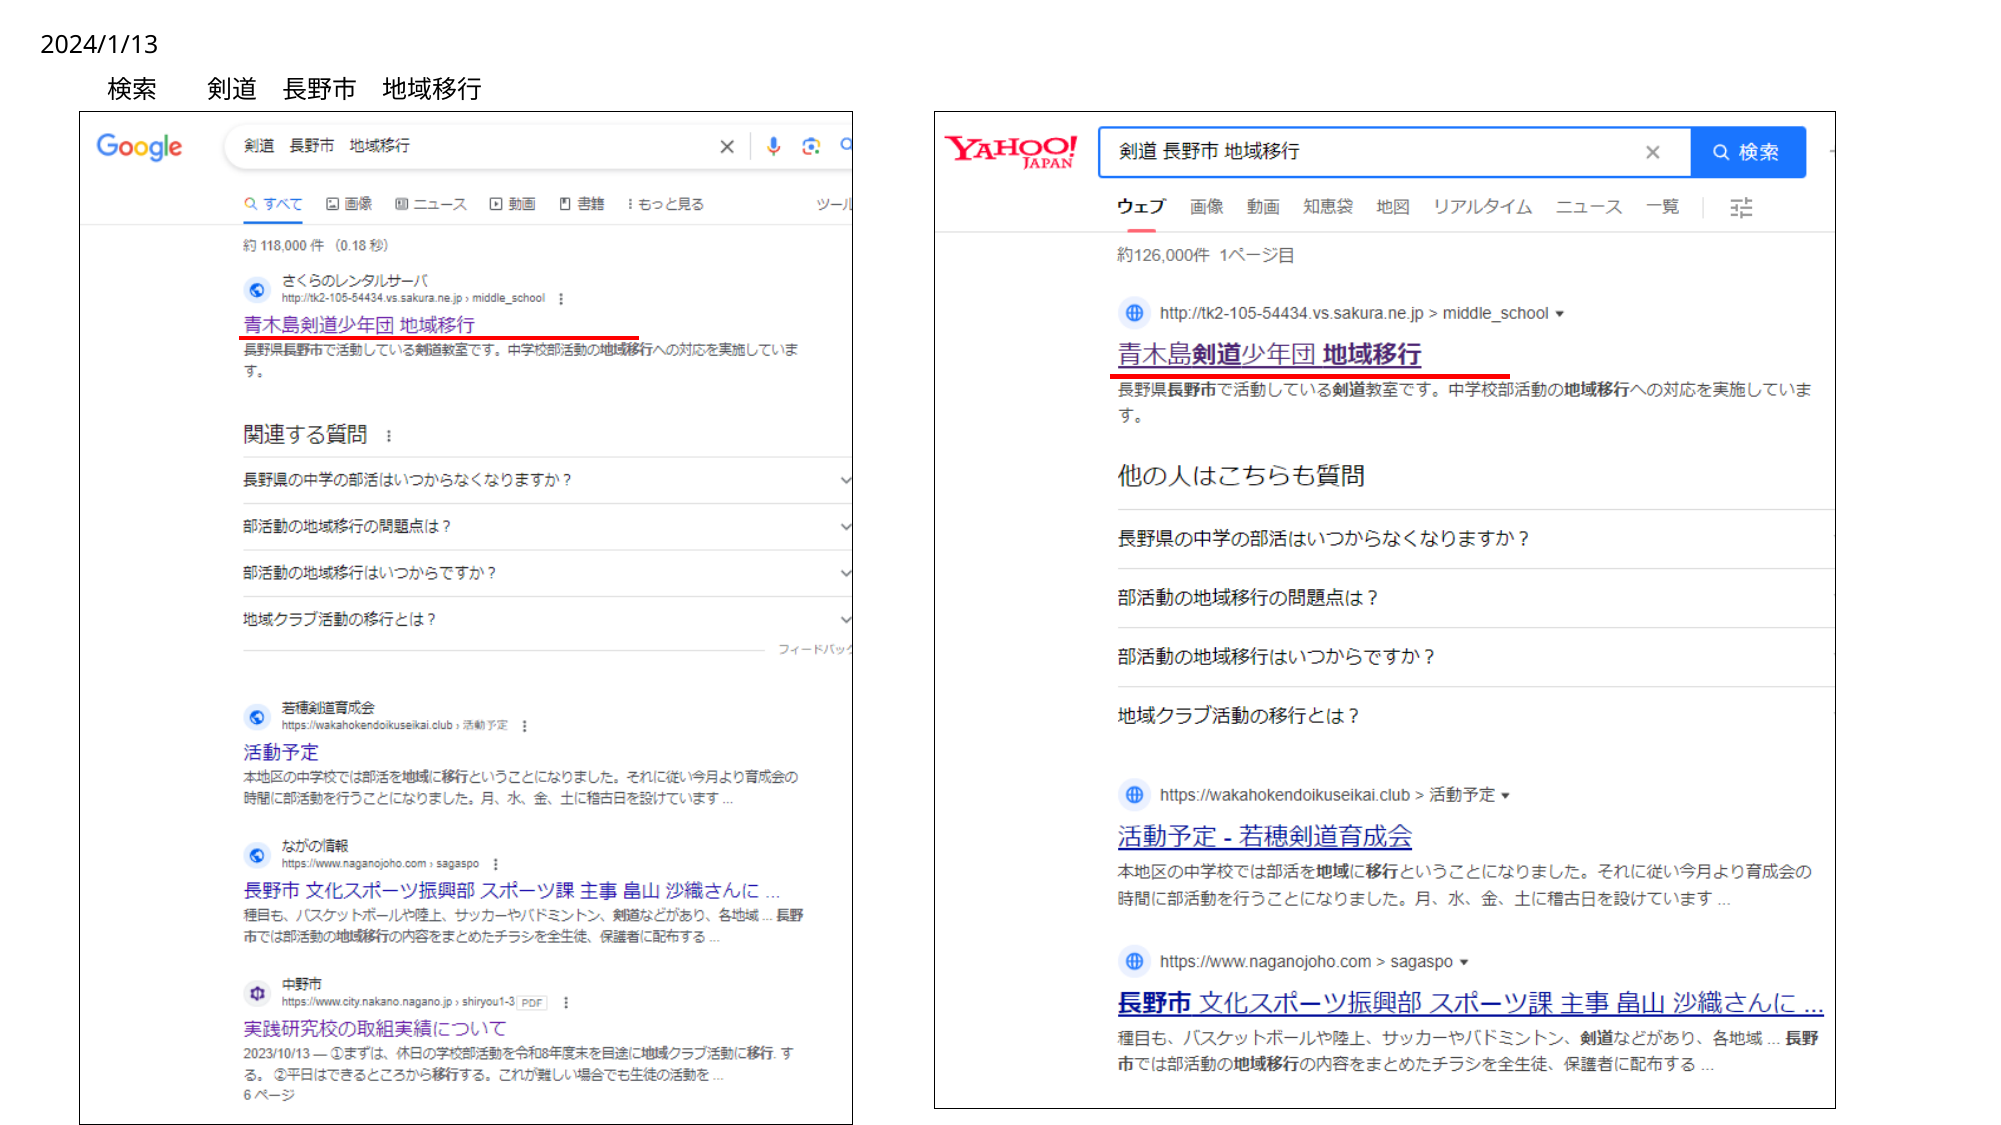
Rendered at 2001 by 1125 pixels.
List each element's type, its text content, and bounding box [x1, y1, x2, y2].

text_box 検索 剣道 長野市 地域移行 [93, 66, 619, 111]
picture [934, 111, 1836, 1109]
picture [79, 111, 854, 1125]
text_box 2024/1/13 [25, 21, 287, 66]
